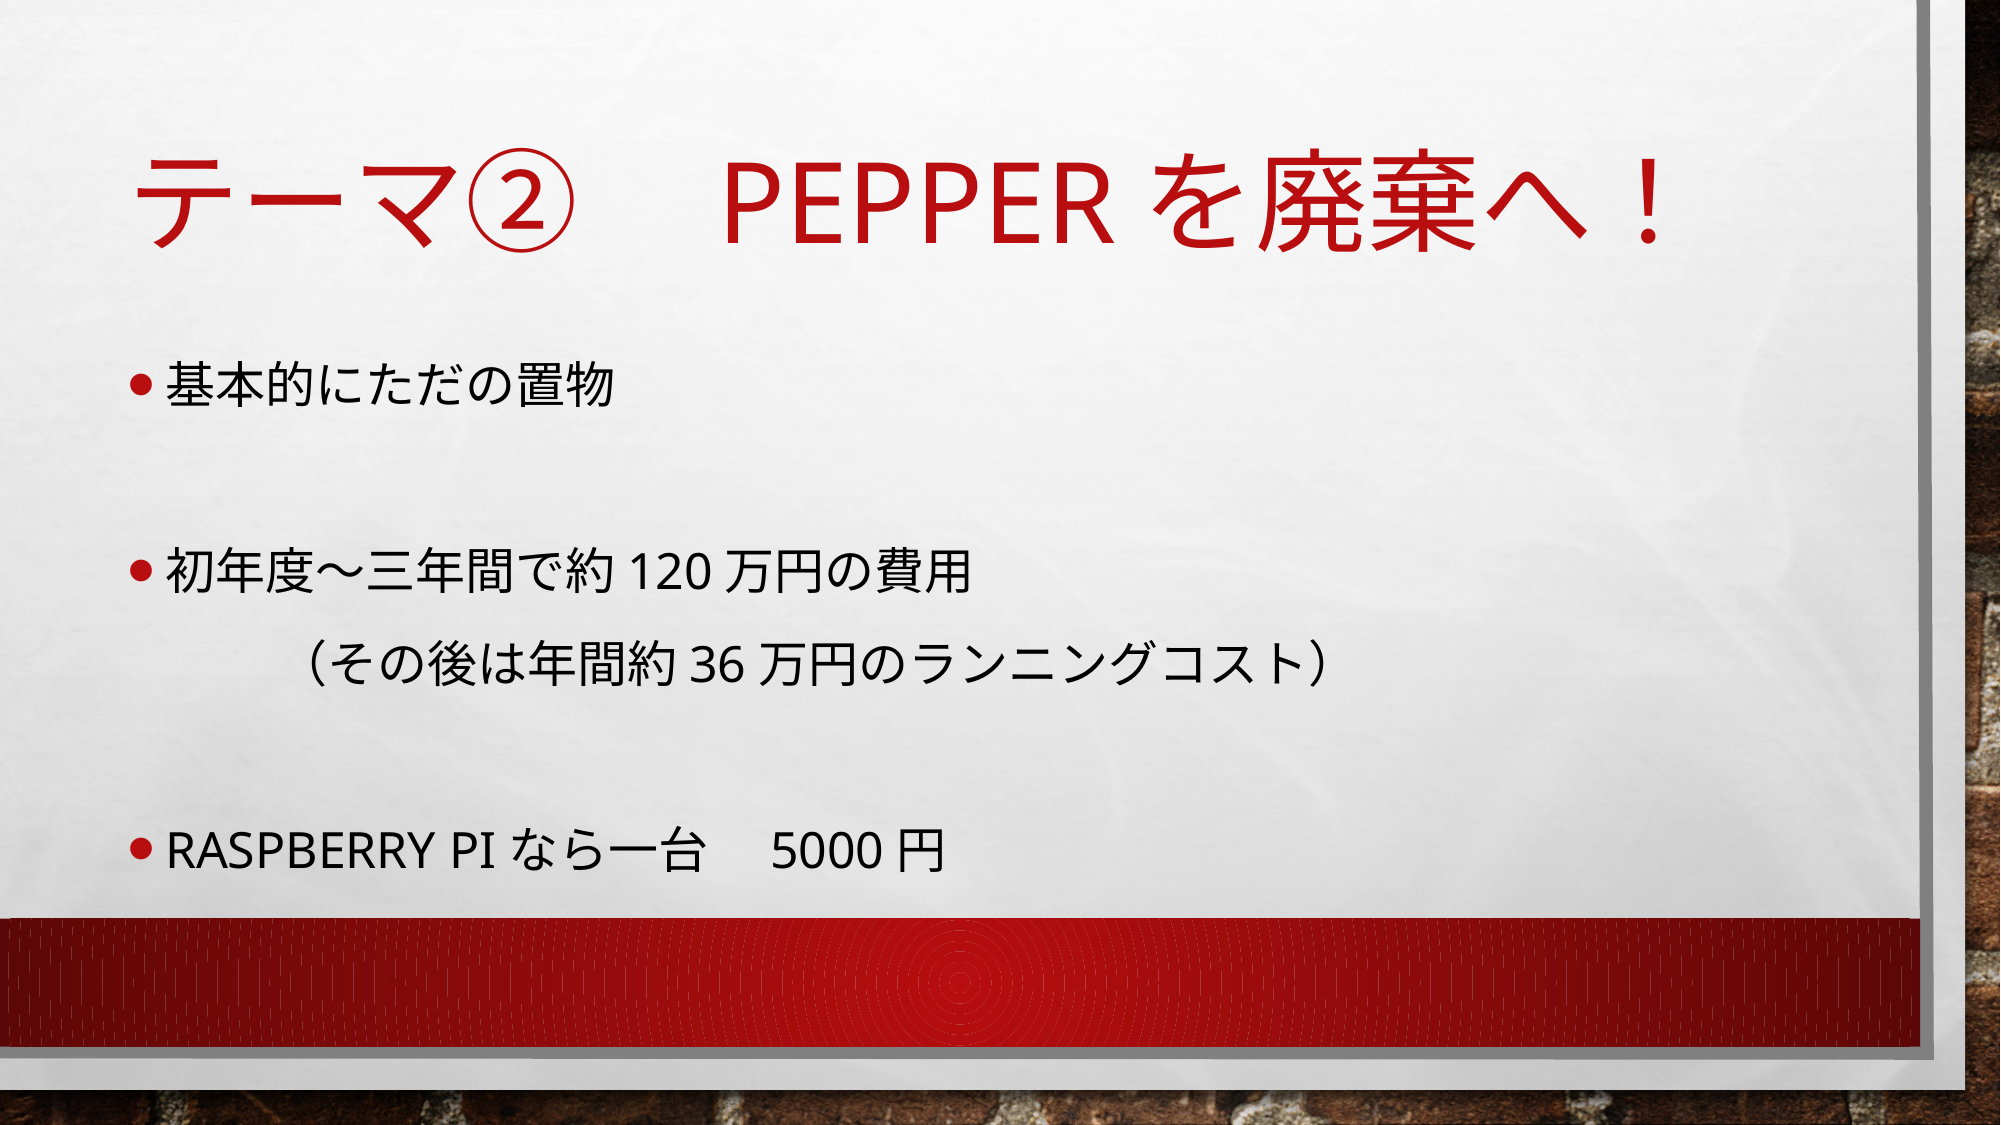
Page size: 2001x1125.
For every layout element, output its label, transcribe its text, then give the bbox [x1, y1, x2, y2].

list 基本的にただの置物 初年度～三年間で約120万円の費用 （その後は年間約36万円のランニングコスト） Raspberry Piなら一台 5000円 [112, 338, 1818, 882]
picture [0, 0, 2000, 1125]
title テーマ② Pepperを廃棄へ！ [112, 112, 1818, 302]
